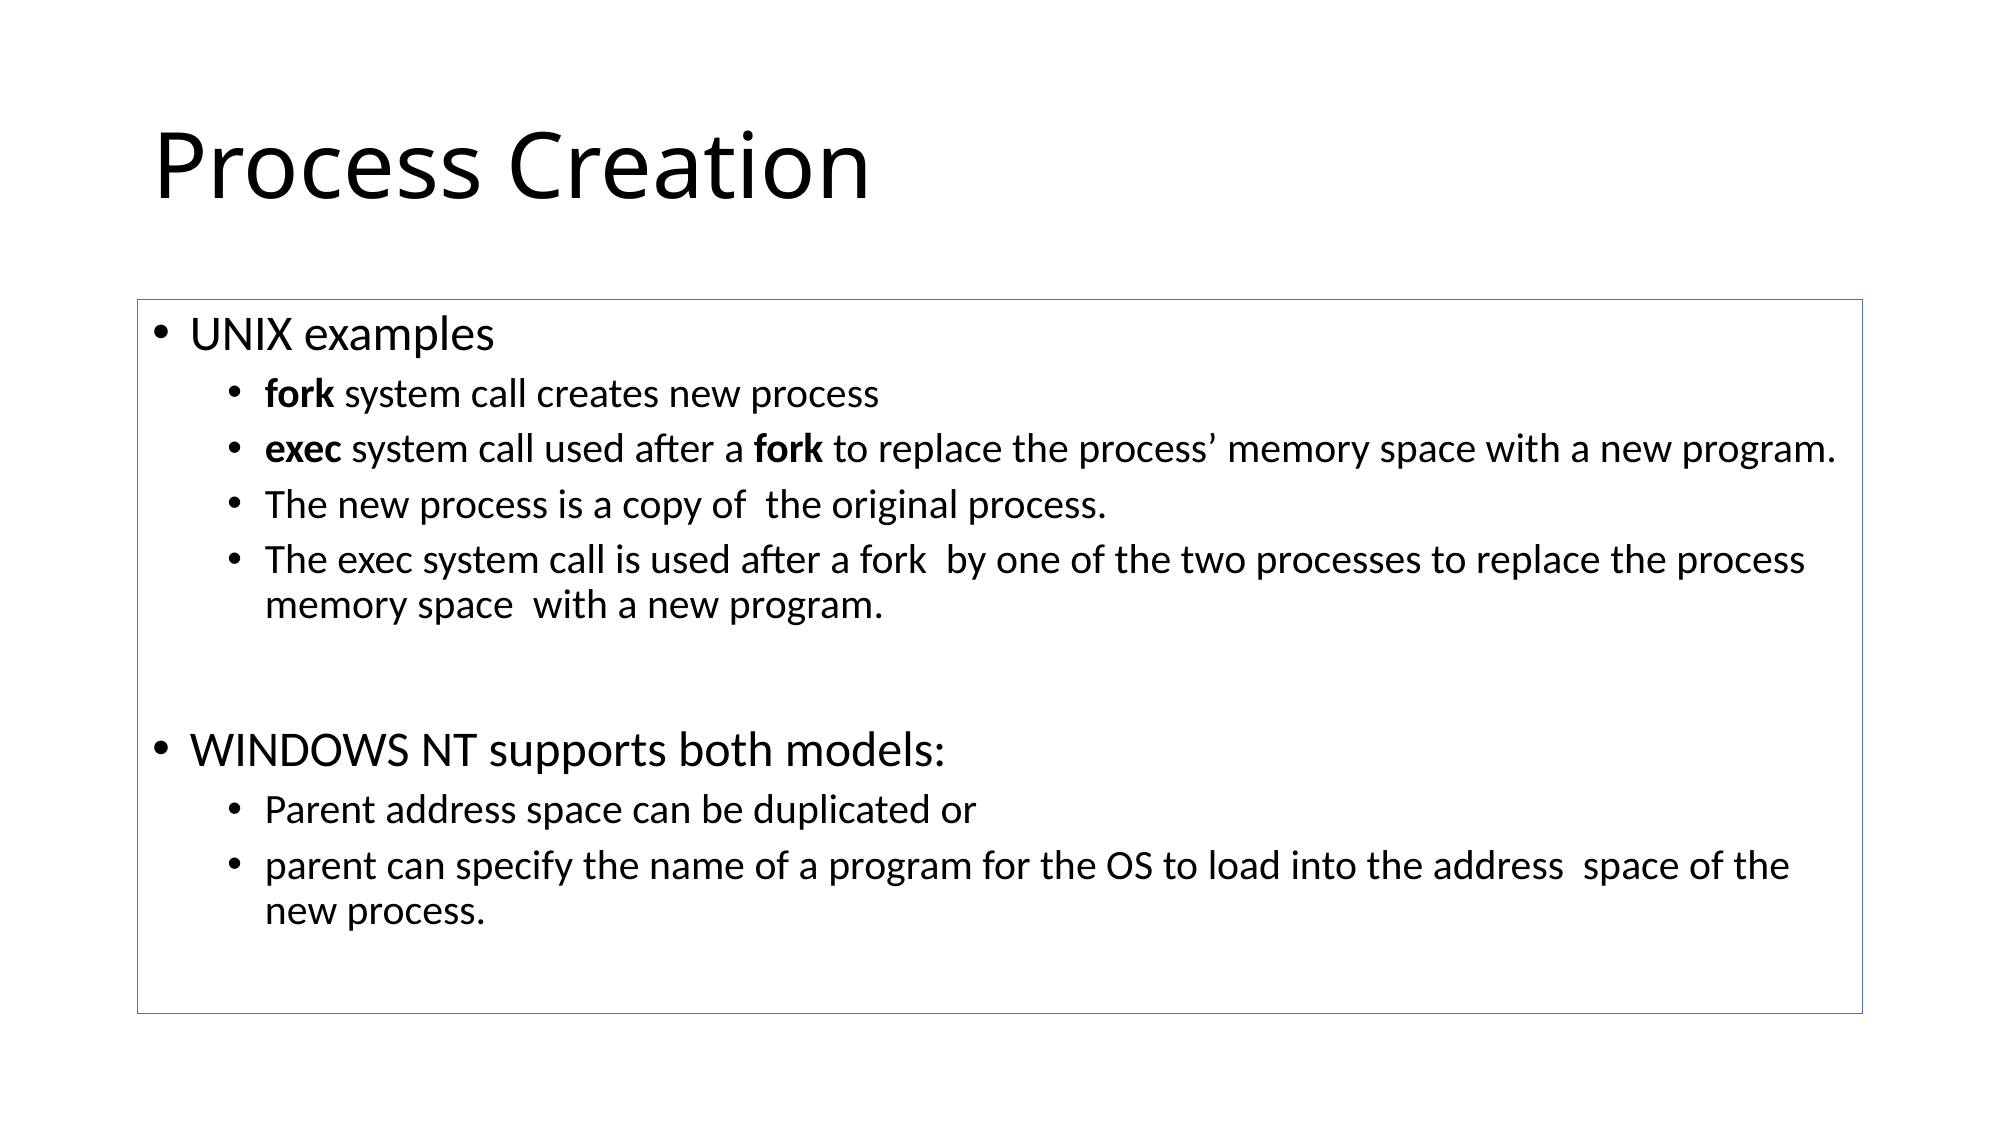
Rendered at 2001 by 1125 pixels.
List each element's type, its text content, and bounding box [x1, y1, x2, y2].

title Process Creation [137, 59, 1863, 278]
list UNIX examples fork system call creates new process exec system call used after a fork to replace the process’ memory space with a new program. The new process is a copy of the original process. The exec system call is used after a fork by one of the two processes to replace the process memory space with a new program. WINDOWS NT supports both models: Parent address space can be duplicated or parent can specify the name of a program for the OS to load into the address space of the new process. [137, 299, 1863, 1014]
